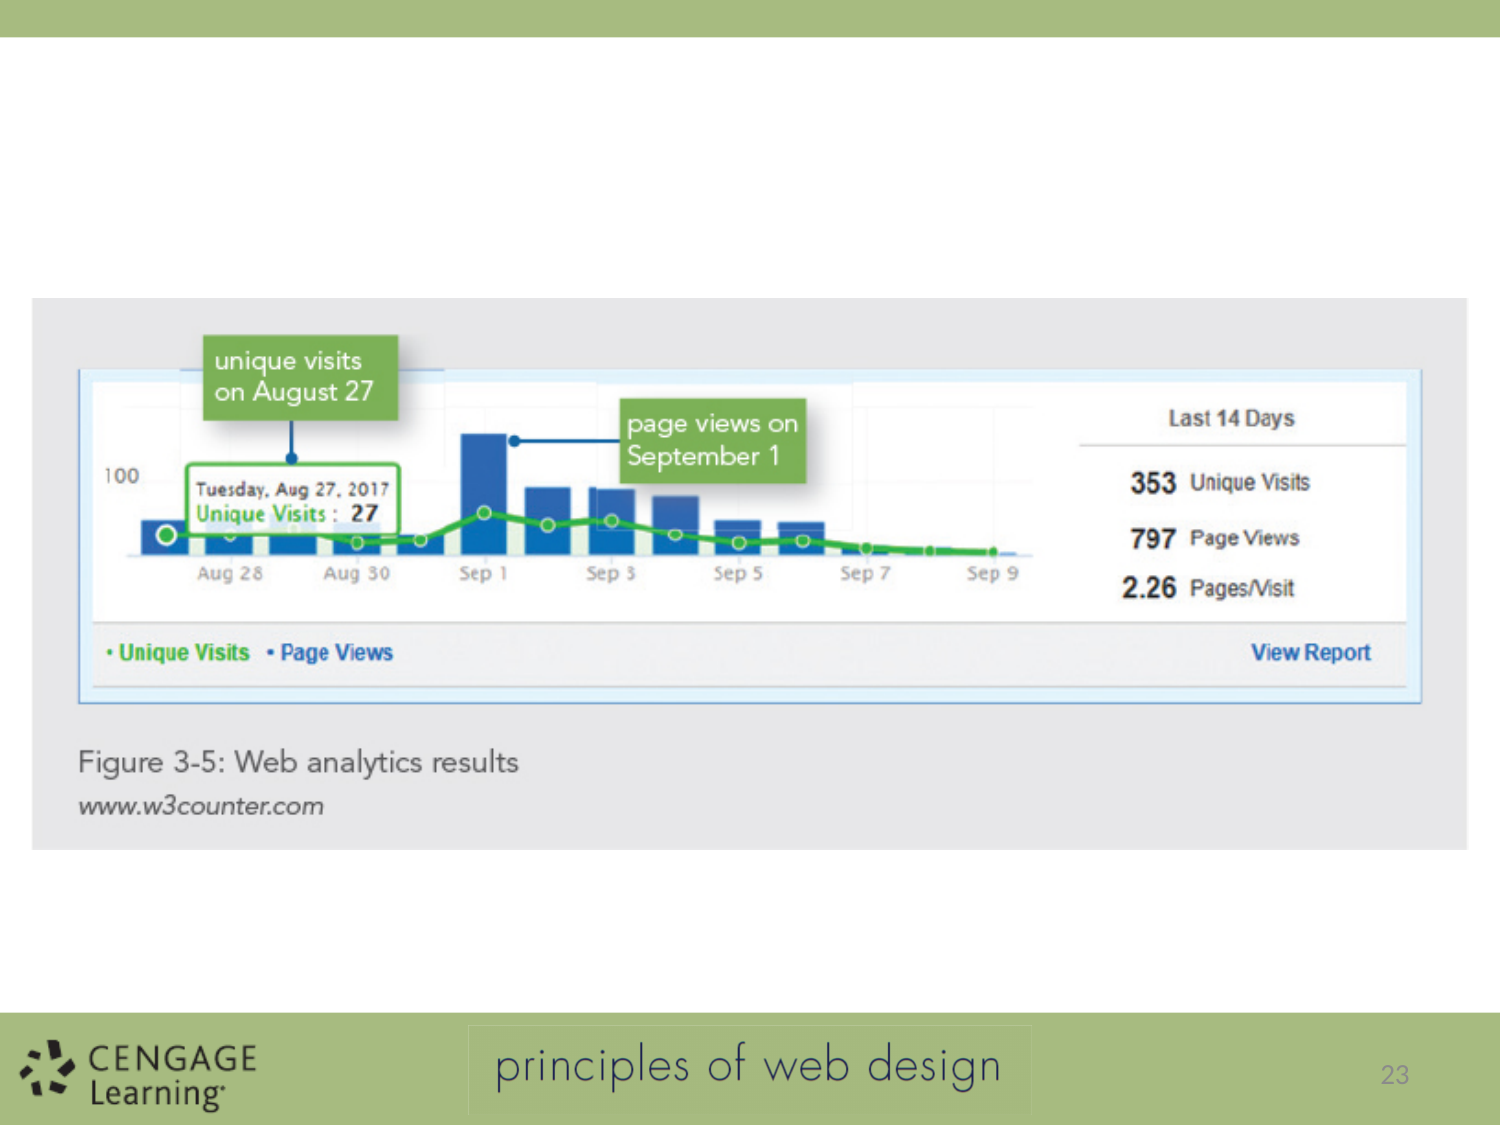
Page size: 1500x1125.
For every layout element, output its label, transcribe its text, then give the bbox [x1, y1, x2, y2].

slide_number 23 [1074, 1042, 1425, 1103]
picture [469, 1026, 1031, 1115]
picture [0, 1023, 290, 1125]
picture [30, 298, 1469, 850]
